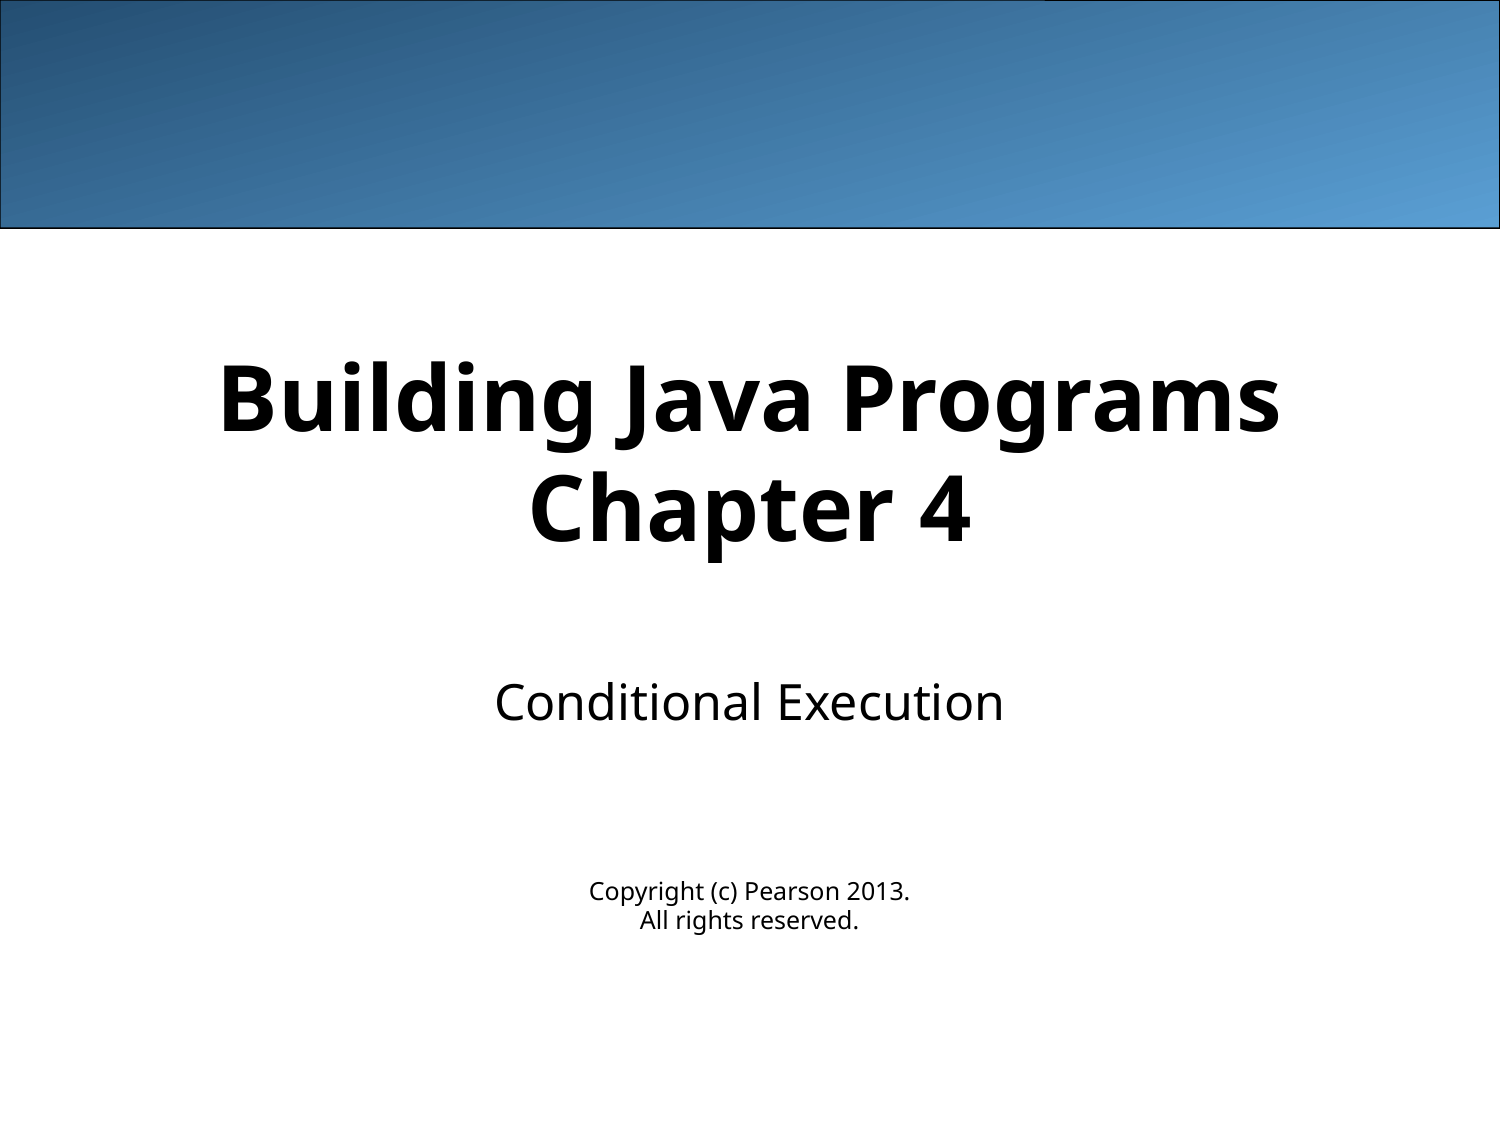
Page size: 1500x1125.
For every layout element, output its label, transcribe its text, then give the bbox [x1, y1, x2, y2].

subtitle Conditional Execution Copyright (c) Pearson 2013. All rights reserved. [225, 662, 1275, 950]
title Building Java Programs Chapter 4 [112, 262, 1388, 638]
